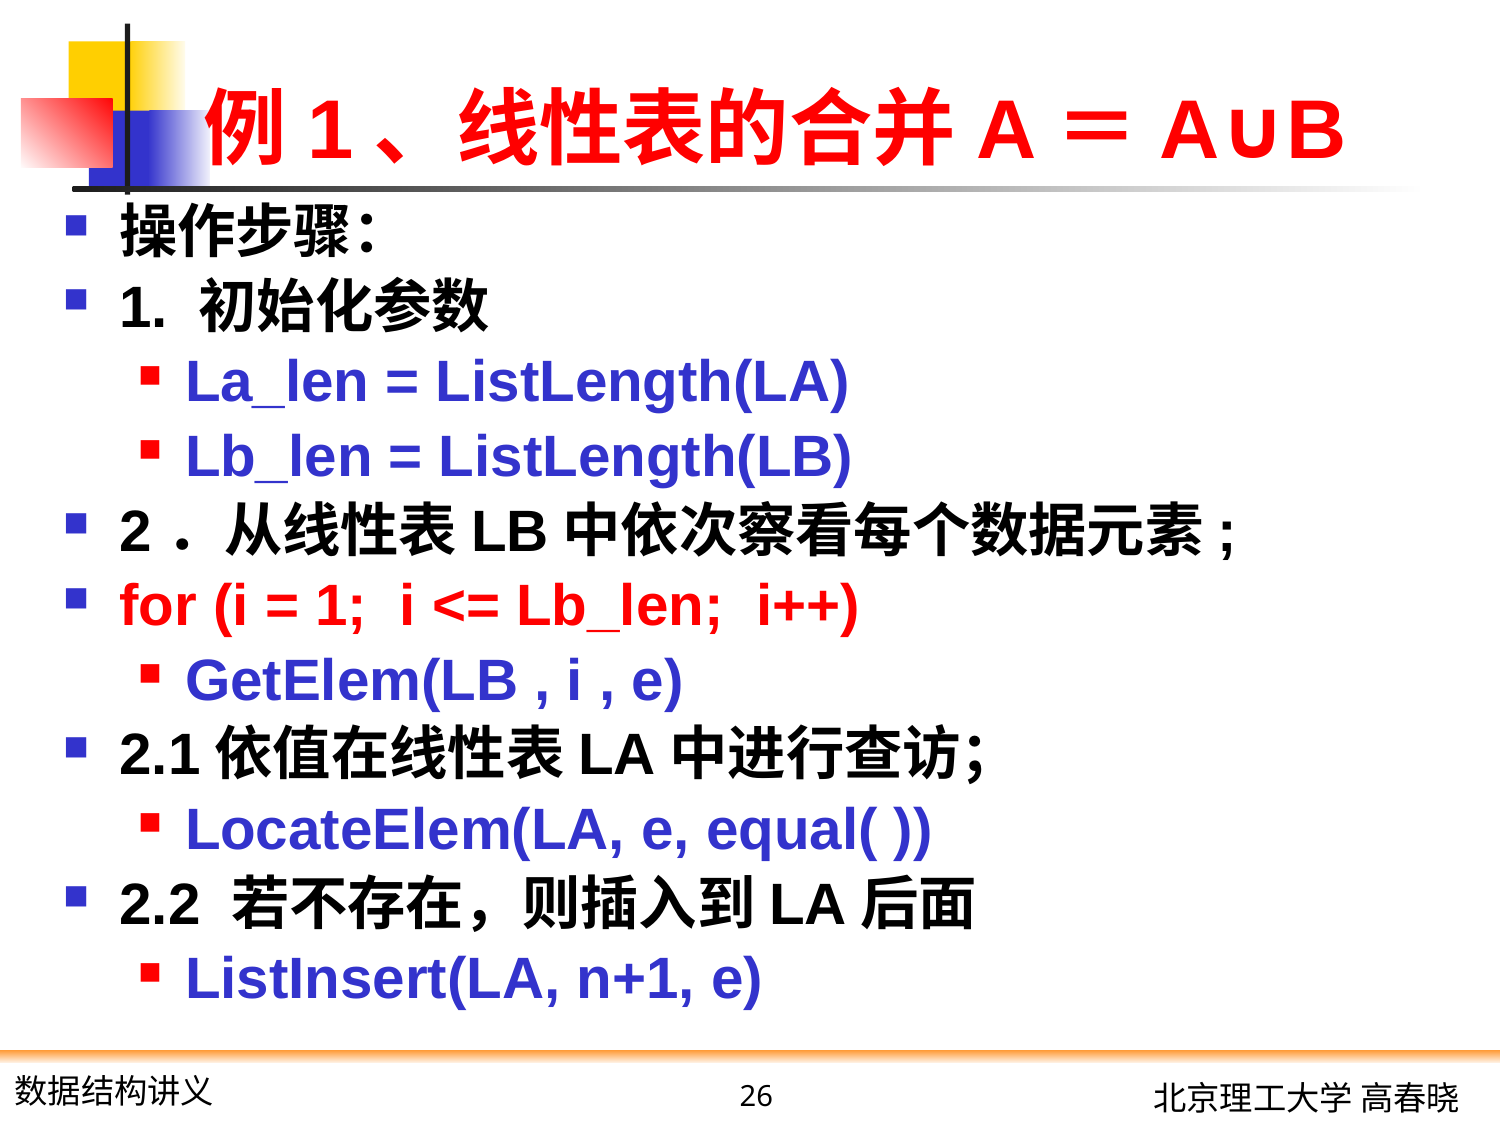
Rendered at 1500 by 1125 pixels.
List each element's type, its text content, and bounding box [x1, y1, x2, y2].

title 例1、线性表的合并A＝A∪B [188, 19, 1468, 183]
list 操作步骤： 1. 初始化参数 La_len = ListLength(LA) Lb_len = ListLength(LB) 2．从线性表LB中依次察看每个数据元素; for (i = 1; i <= Lb_len; i++) GetElem(LB , i , e) 2.1依值在线性表LA中进行查访； LocateElem(LA, e, equal( )) 2.2 若不存在，则插入到LA后面 ListInsert(LA, n+1, e) [48, 194, 1468, 1040]
slide_number 26 [599, 1049, 913, 1125]
